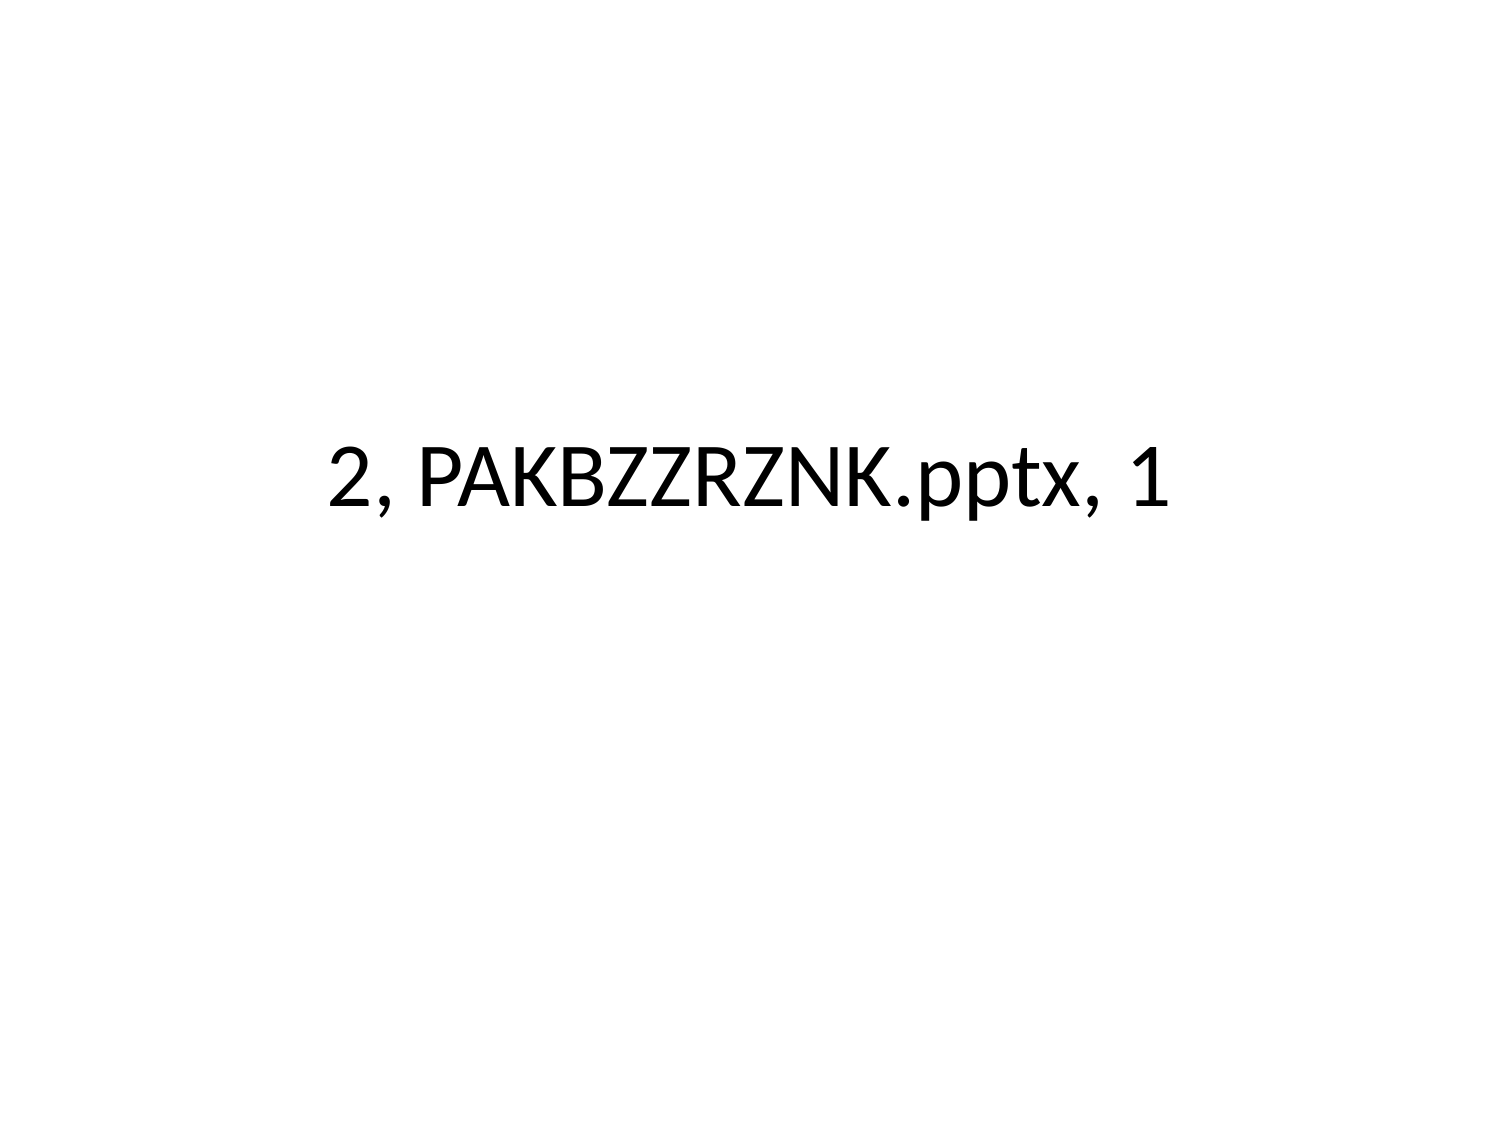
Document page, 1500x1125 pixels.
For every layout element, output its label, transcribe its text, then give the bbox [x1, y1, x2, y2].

title 2, PAKBZZRZNK.pptx, 1 [112, 349, 1388, 591]
